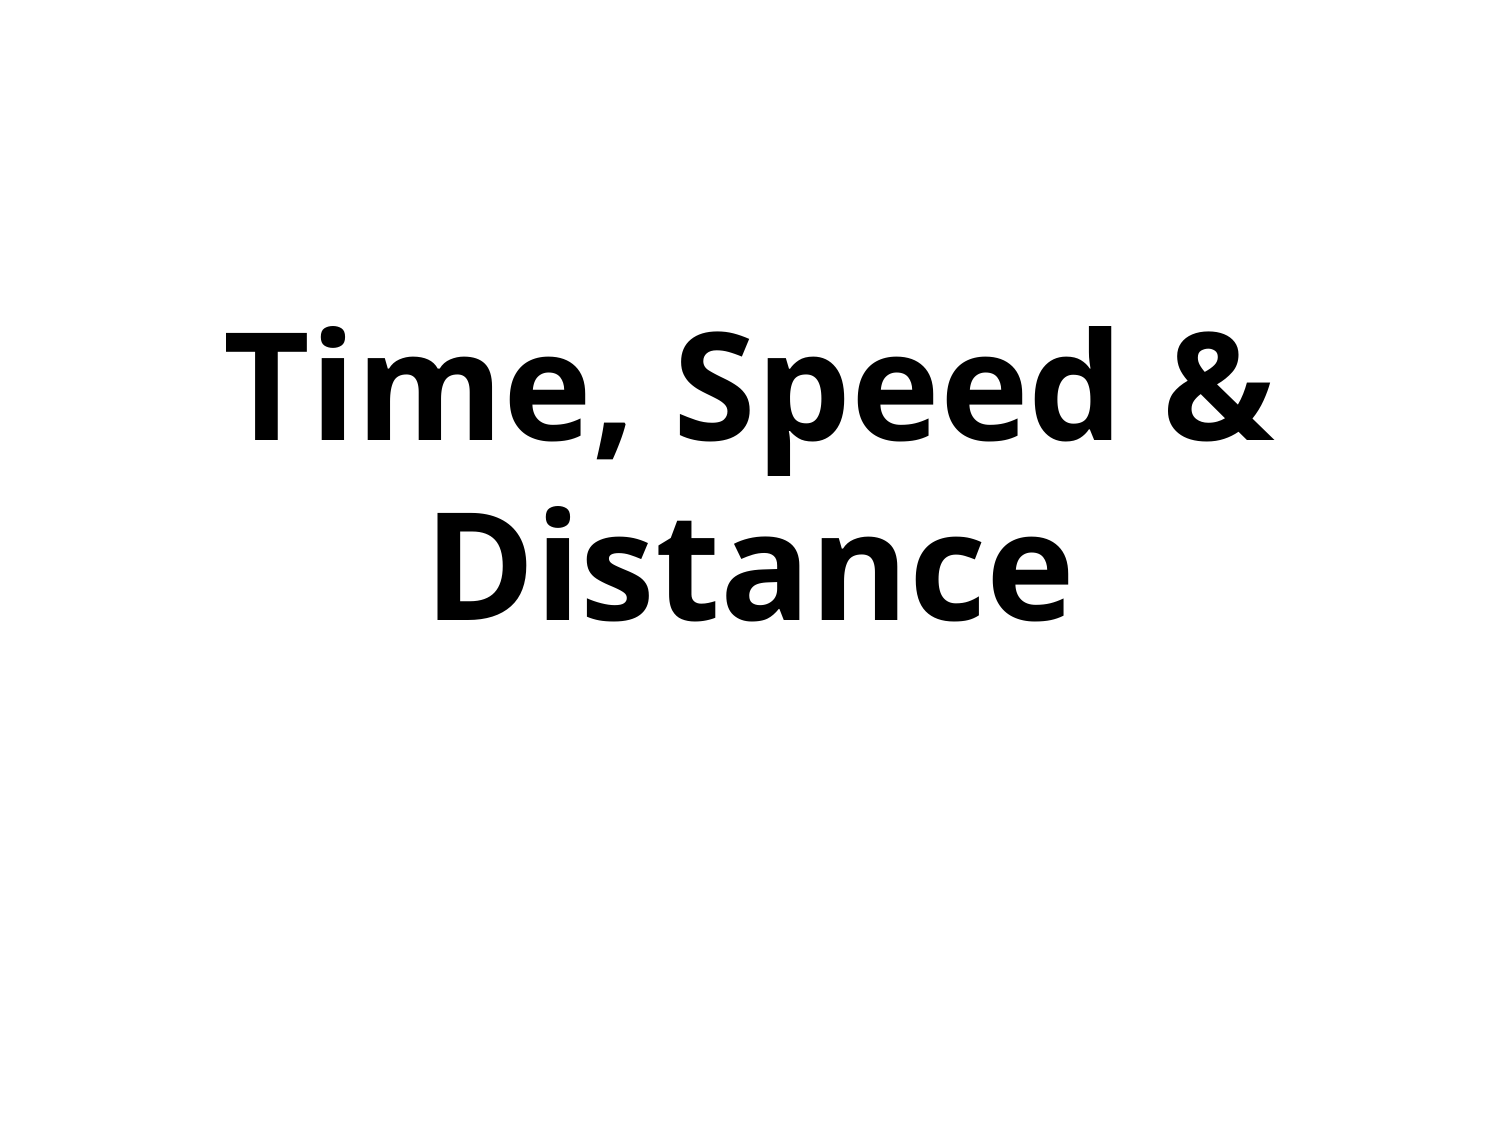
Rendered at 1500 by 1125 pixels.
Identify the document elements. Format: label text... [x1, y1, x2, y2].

title Time, Speed & Distance [112, 349, 1388, 591]
